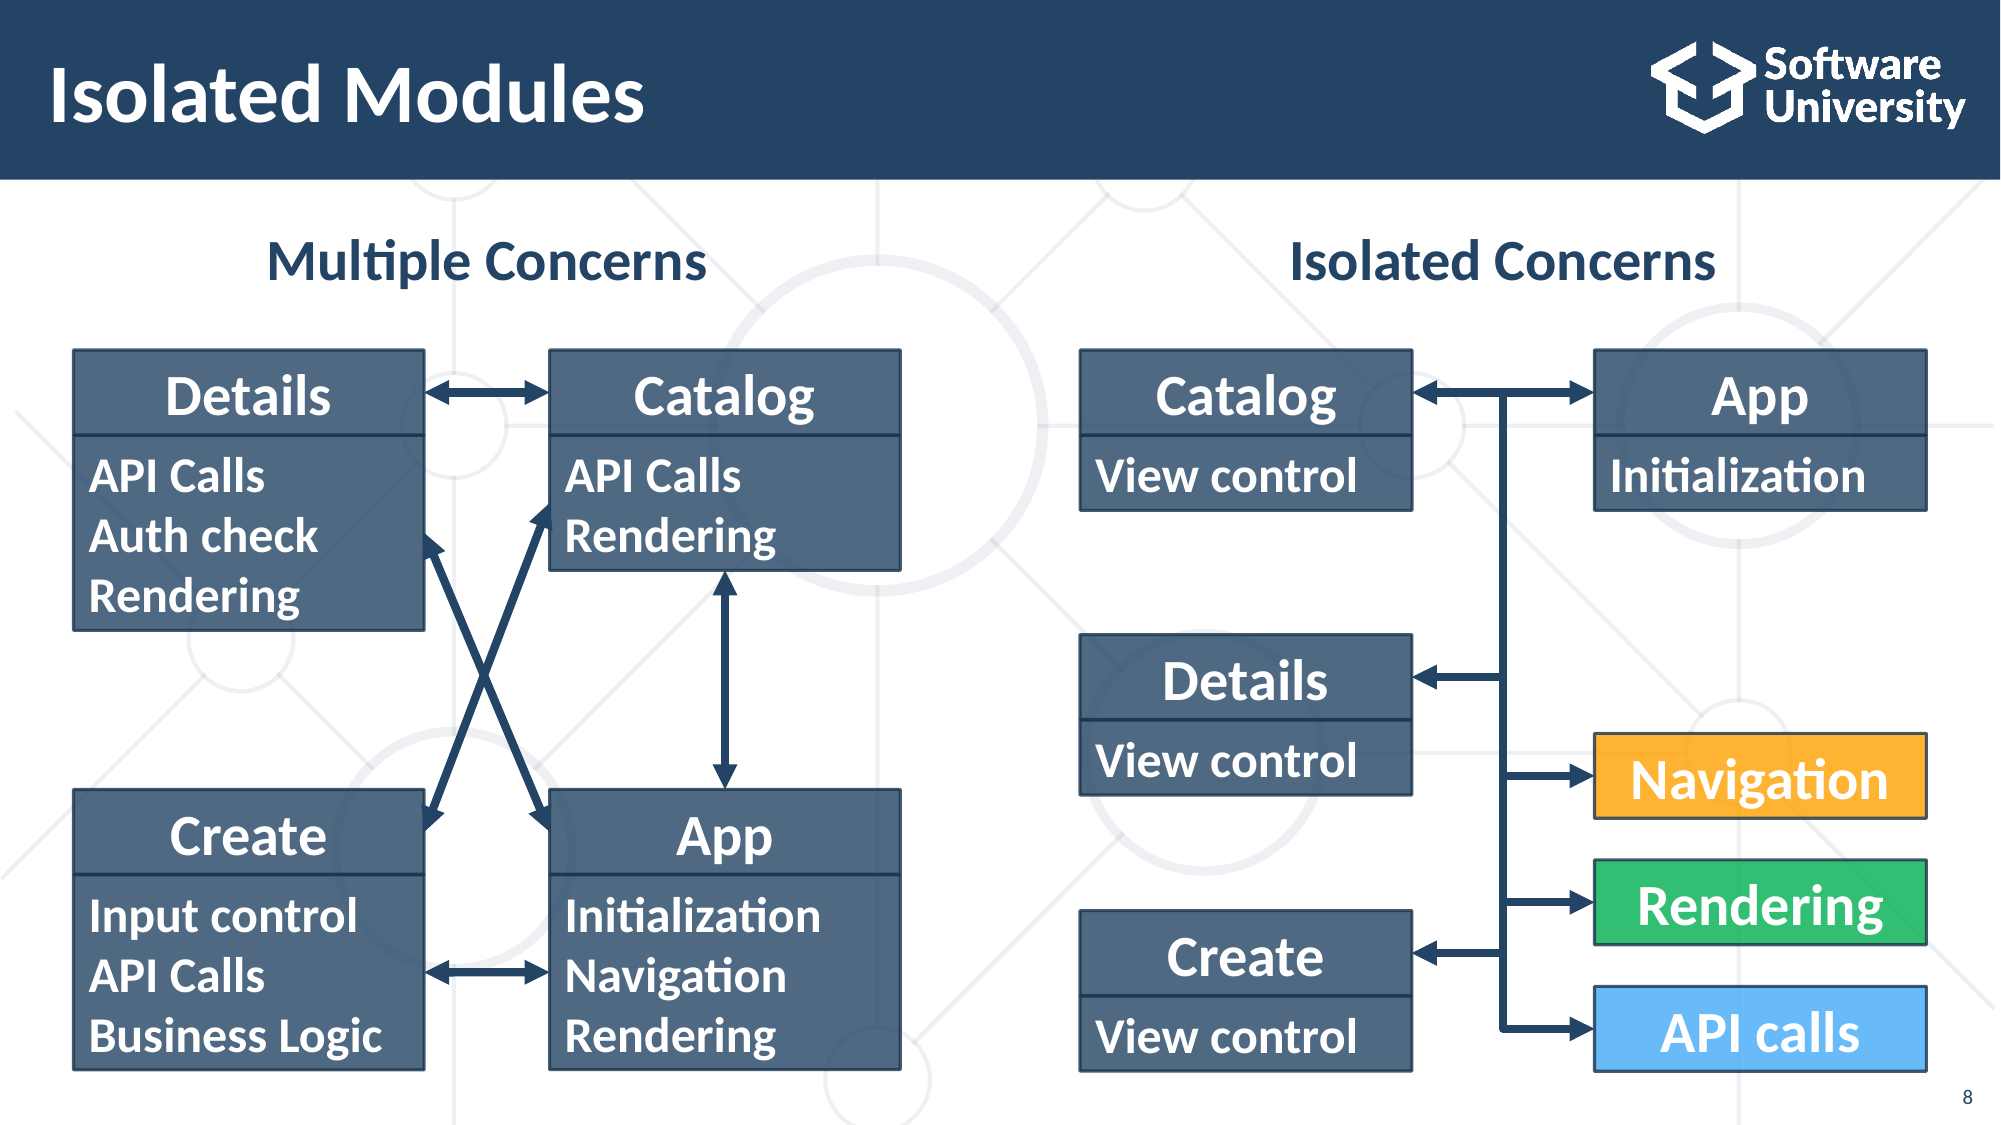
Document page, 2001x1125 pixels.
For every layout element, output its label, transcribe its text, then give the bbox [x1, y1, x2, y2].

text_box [549, 788, 901, 1072]
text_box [423, 503, 550, 833]
text_box Rendering [1601, 858, 1928, 947]
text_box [1079, 633, 1405, 796]
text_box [1594, 349, 1927, 512]
title Isolated Modules [31, 16, 1625, 162]
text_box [73, 349, 425, 633]
text_box Multiple Concerns [222, 209, 752, 298]
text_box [1411, 392, 1595, 954]
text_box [73, 788, 425, 1072]
slide_number 8 [1927, 1067, 1989, 1117]
picture [1651, 41, 1966, 134]
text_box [549, 349, 901, 572]
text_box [1411, 962, 1595, 1030]
text_box Navigation [1601, 731, 1928, 820]
text_box Isolated Concerns [1238, 209, 1768, 298]
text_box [1079, 349, 1413, 512]
text_box API calls [1592, 984, 1928, 1073]
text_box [1079, 909, 1413, 1072]
